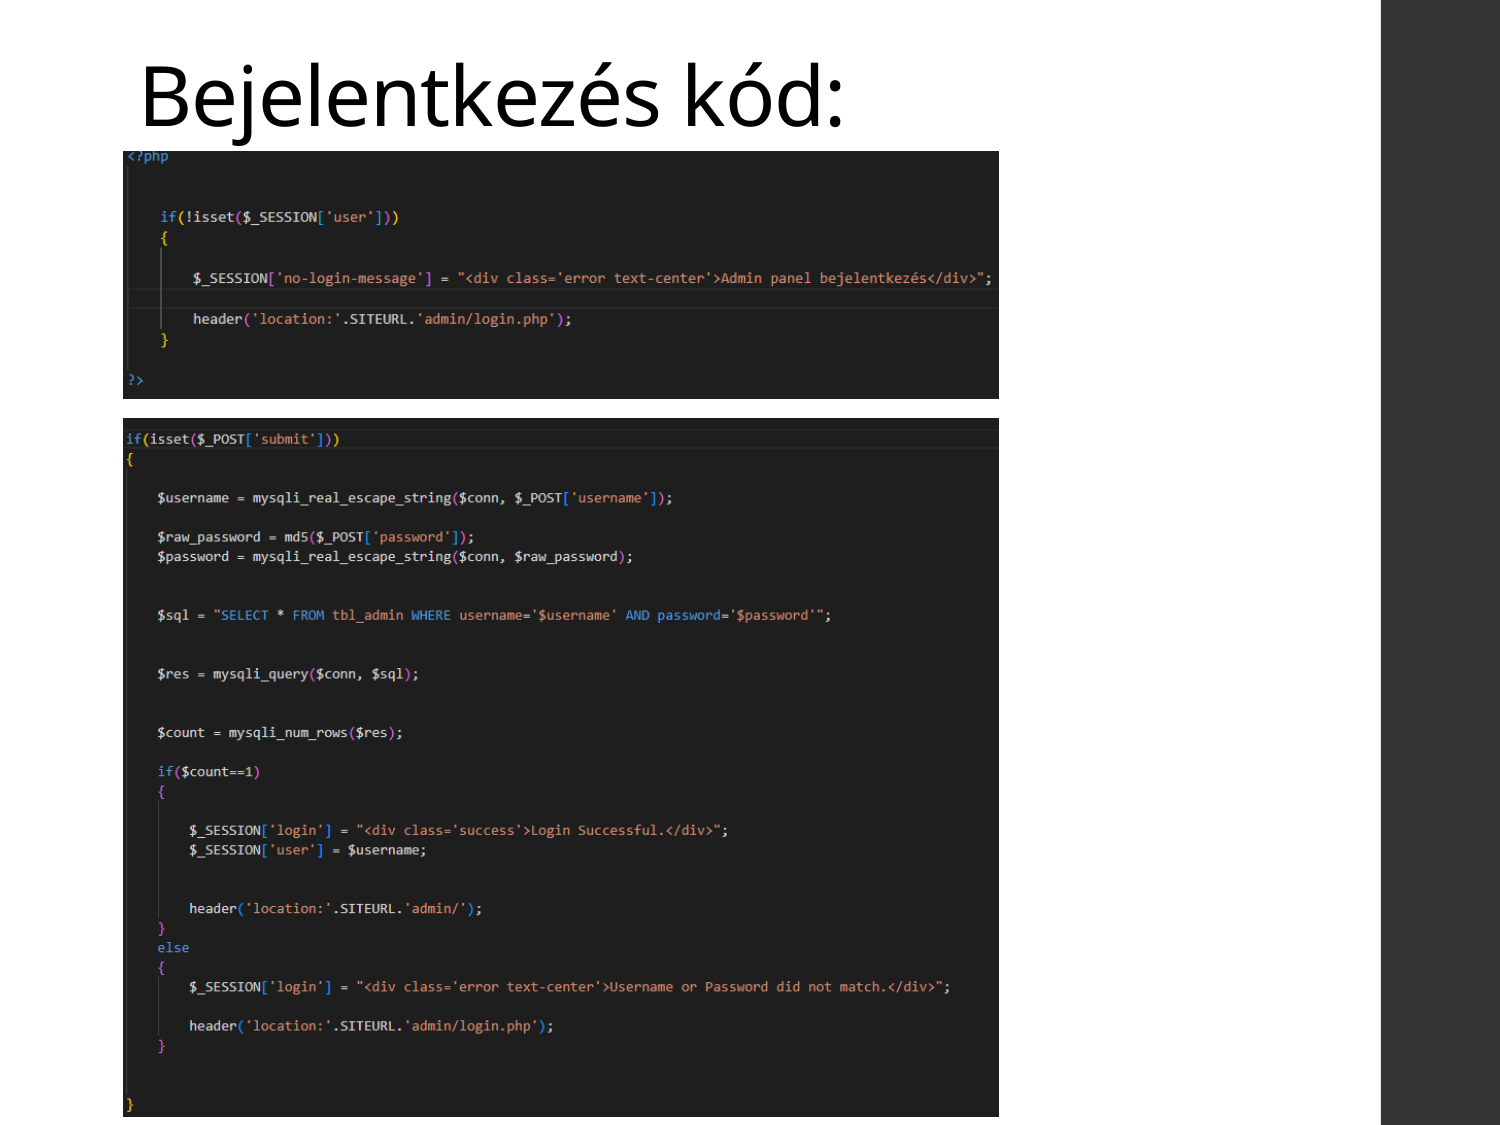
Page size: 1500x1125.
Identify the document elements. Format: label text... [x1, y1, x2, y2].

picture [123, 151, 999, 400]
title Bejelentkezés kód: [123, 0, 1317, 152]
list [123, 418, 999, 1118]
